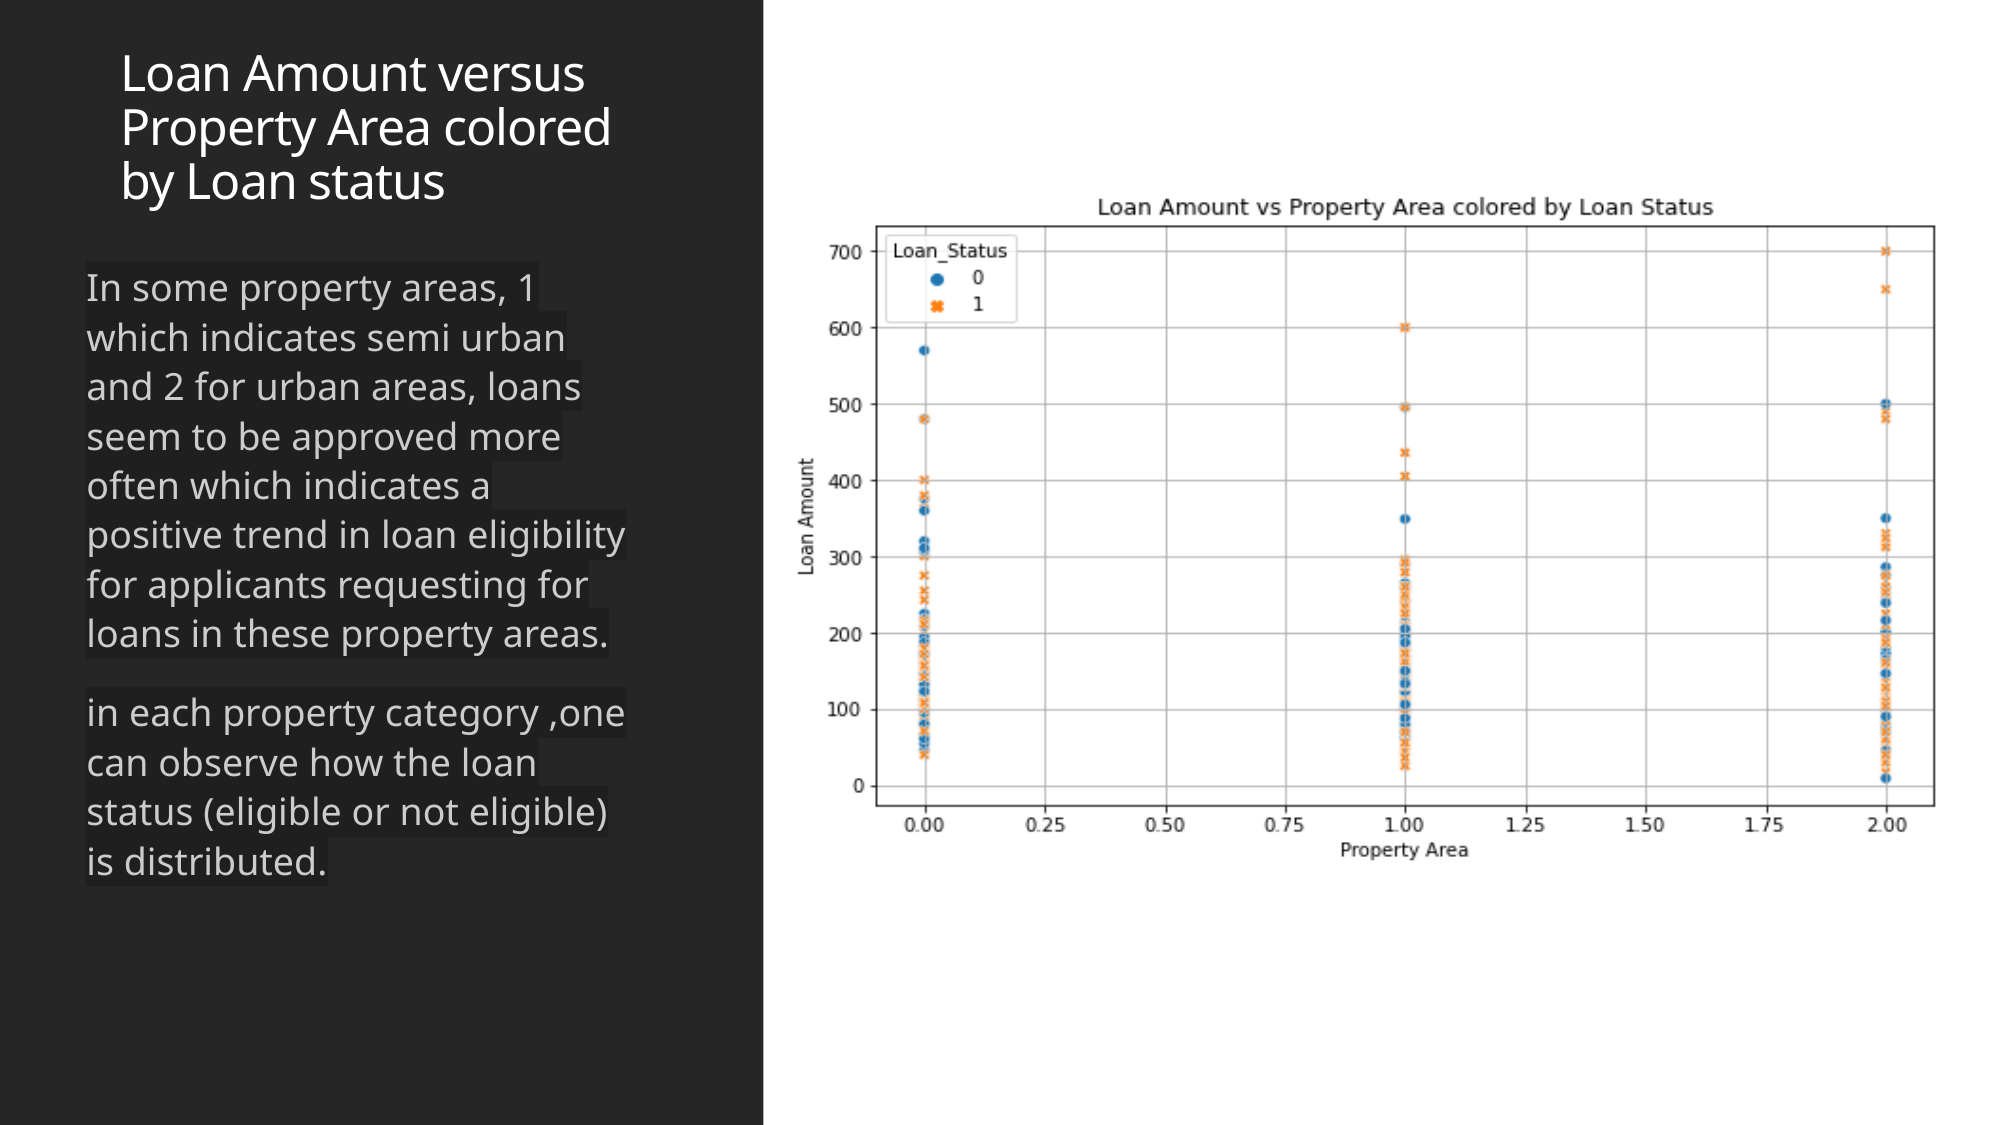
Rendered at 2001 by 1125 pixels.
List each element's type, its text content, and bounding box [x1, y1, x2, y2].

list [786, 185, 1948, 874]
list In some property areas, 1 which indicates semi urban and 2 for urban areas, loans seem to be approved more often which indicates a positive trend in loan eligibility for applicants requesting for loans in these property areas. in each property category ,one can observe how the loan status (eligible or not eligible) is distributed. [71, 252, 649, 1068]
title Loan Amount versus Property Area colored by Loan status [105, 32, 683, 219]
